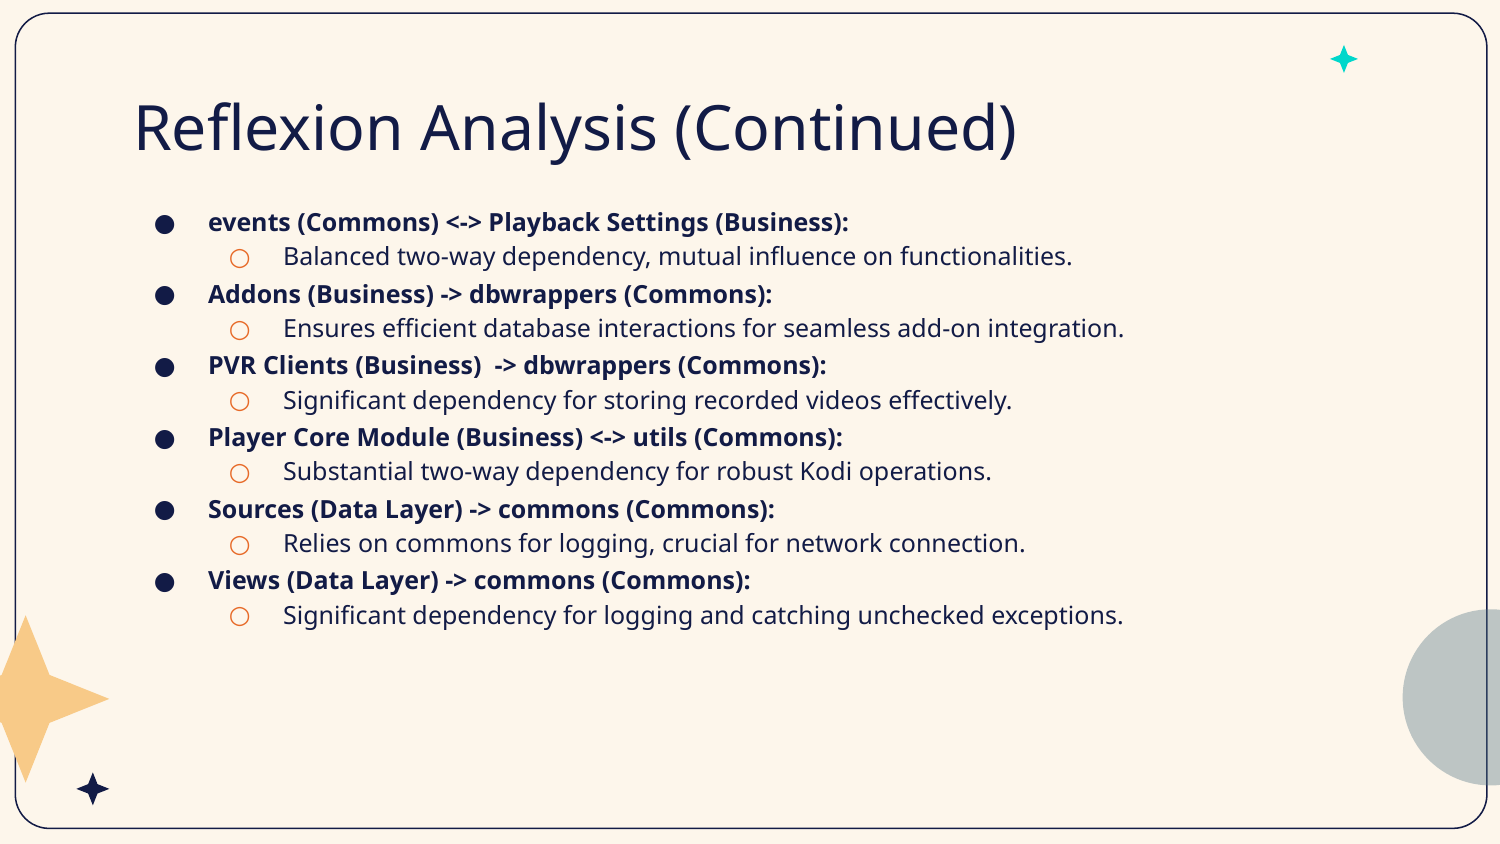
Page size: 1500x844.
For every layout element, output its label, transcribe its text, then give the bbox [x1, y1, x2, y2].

title Reflexion Analysis (Continued) [118, 72, 1383, 167]
subtitle events (Commons) <-> Playback Settings (Business): Balanced two-way dependency, mutual influence on functionalities. Addons (Business) -> dbwrappers (Commons): Ensures efficient database interactions for seamless add-on integration. PVR Clients (Business) -> dbwrappers (Commons): Significant dependency for storing recorded videos effectively. Player Core Module (Business) <-> utils (Commons): Substantial two-way dependency for robust Kodi operations. Sources (Data Layer) -> commons (Commons): Relies on commons for logging, crucial for network connection. Views (Data Layer) -> commons (Commons): Significant dependency for logging and catching unchecked exceptions. [118, 186, 1422, 786]
